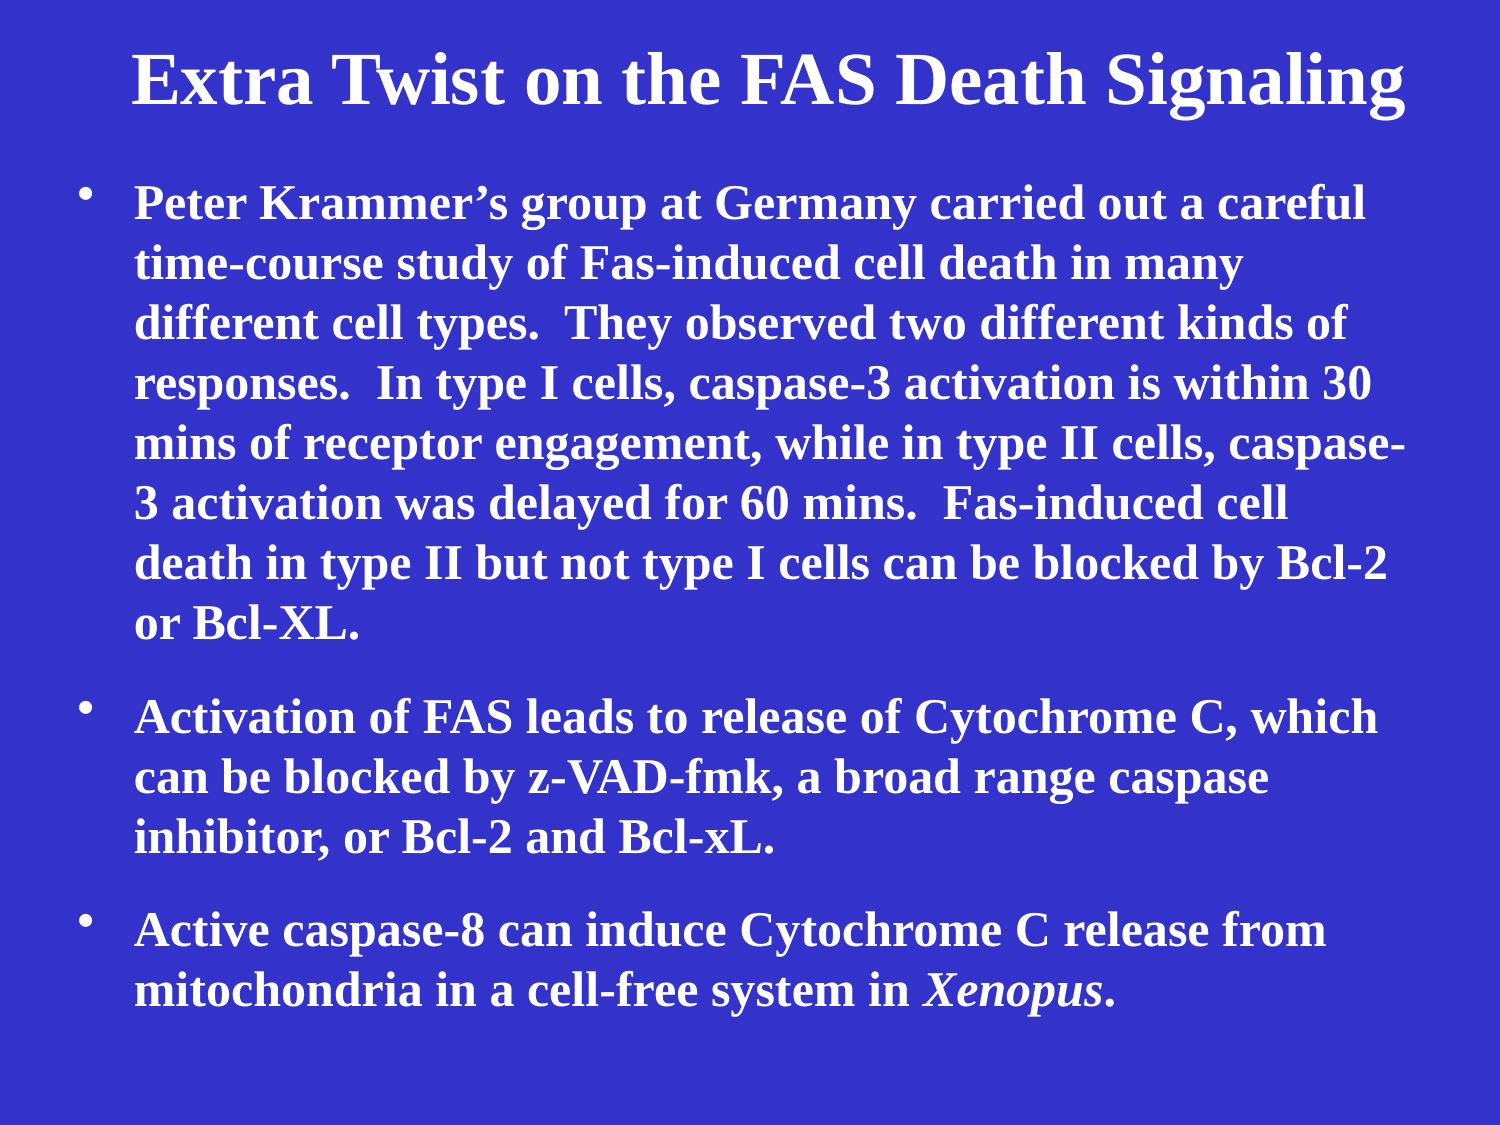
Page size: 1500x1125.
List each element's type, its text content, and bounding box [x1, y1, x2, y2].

list Peter Krammer’s group at Germany carried out a careful time-course study of Fas-induced cell death in many different cell types. They observed two different kinds of responses. In type I cells, caspase-3 activation is within 30 mins of receptor engagement, while in type II cells, caspase-3 activation was delayed for 60 mins. Fas-induced cell death in type II but not type I cells can be blocked by Bcl-2 or Bcl-XL. Activation of FAS leads to release of Cytochrome C, which can be blocked by z-VAD-fmk, a broad range caspase inhibitor, or Bcl-2 and Bcl-xL. Active caspase-8 can induce Cytochrome C release from mitochondria in a cell-free system in Xenopus. [62, 162, 1425, 1075]
title Extra Twist on the FAS Death Signaling [75, 37, 1463, 113]
